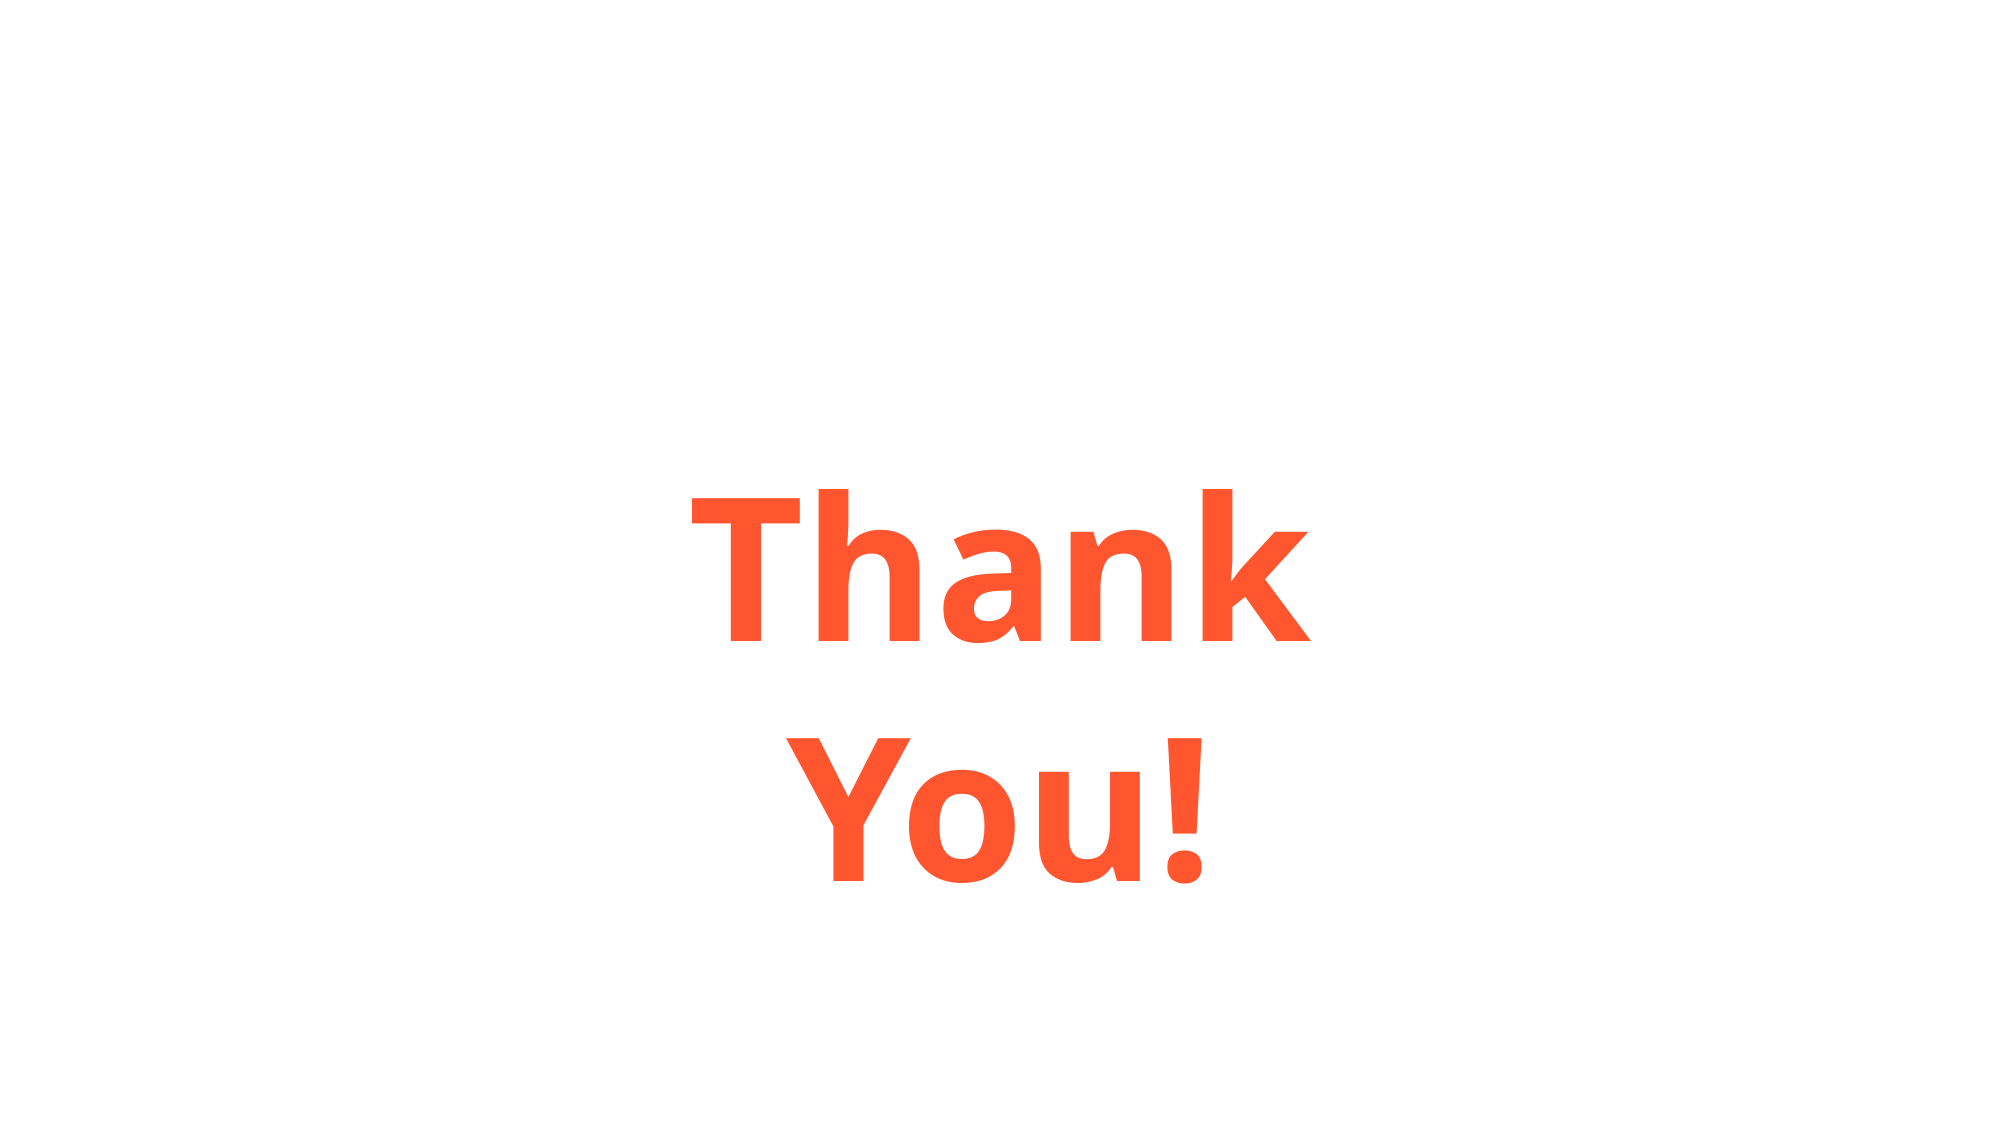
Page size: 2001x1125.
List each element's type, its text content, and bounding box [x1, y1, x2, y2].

text_box Thank You! [457, 433, 1543, 929]
